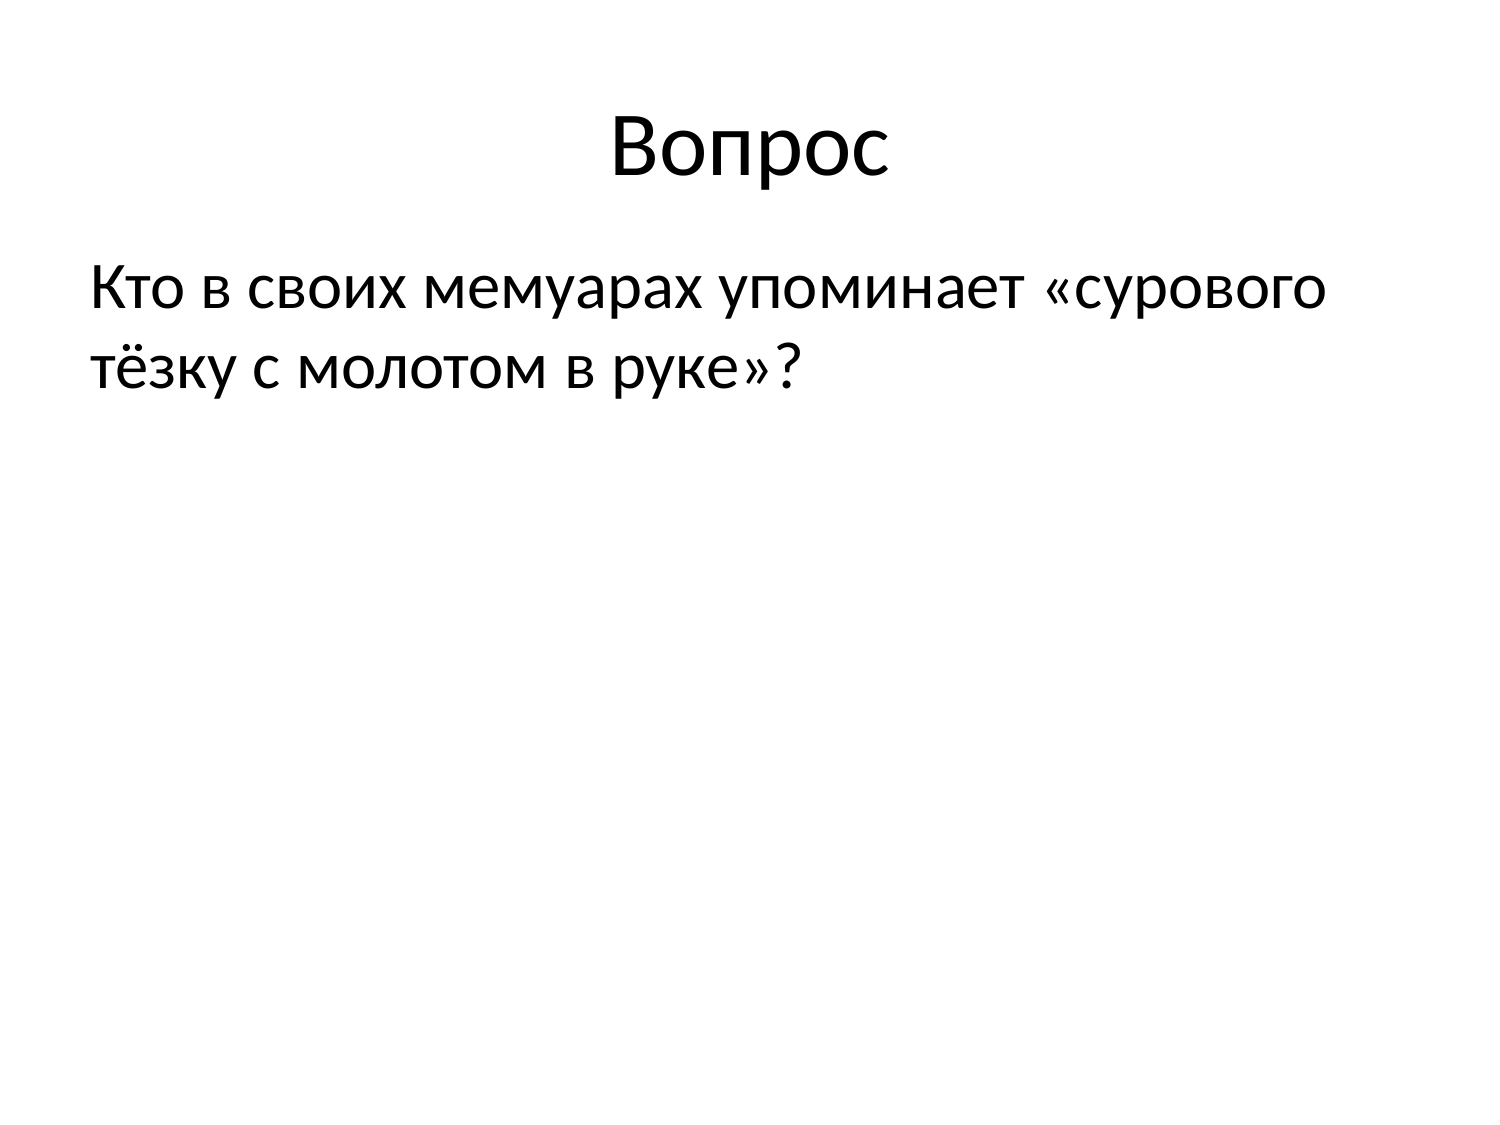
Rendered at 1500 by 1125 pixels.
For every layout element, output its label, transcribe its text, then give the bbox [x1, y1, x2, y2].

title Вопрос [75, 45, 1425, 233]
list Кто в своих мемуарах упоминает «сурового тёзку с молотом в руке»? [75, 234, 1425, 1024]
